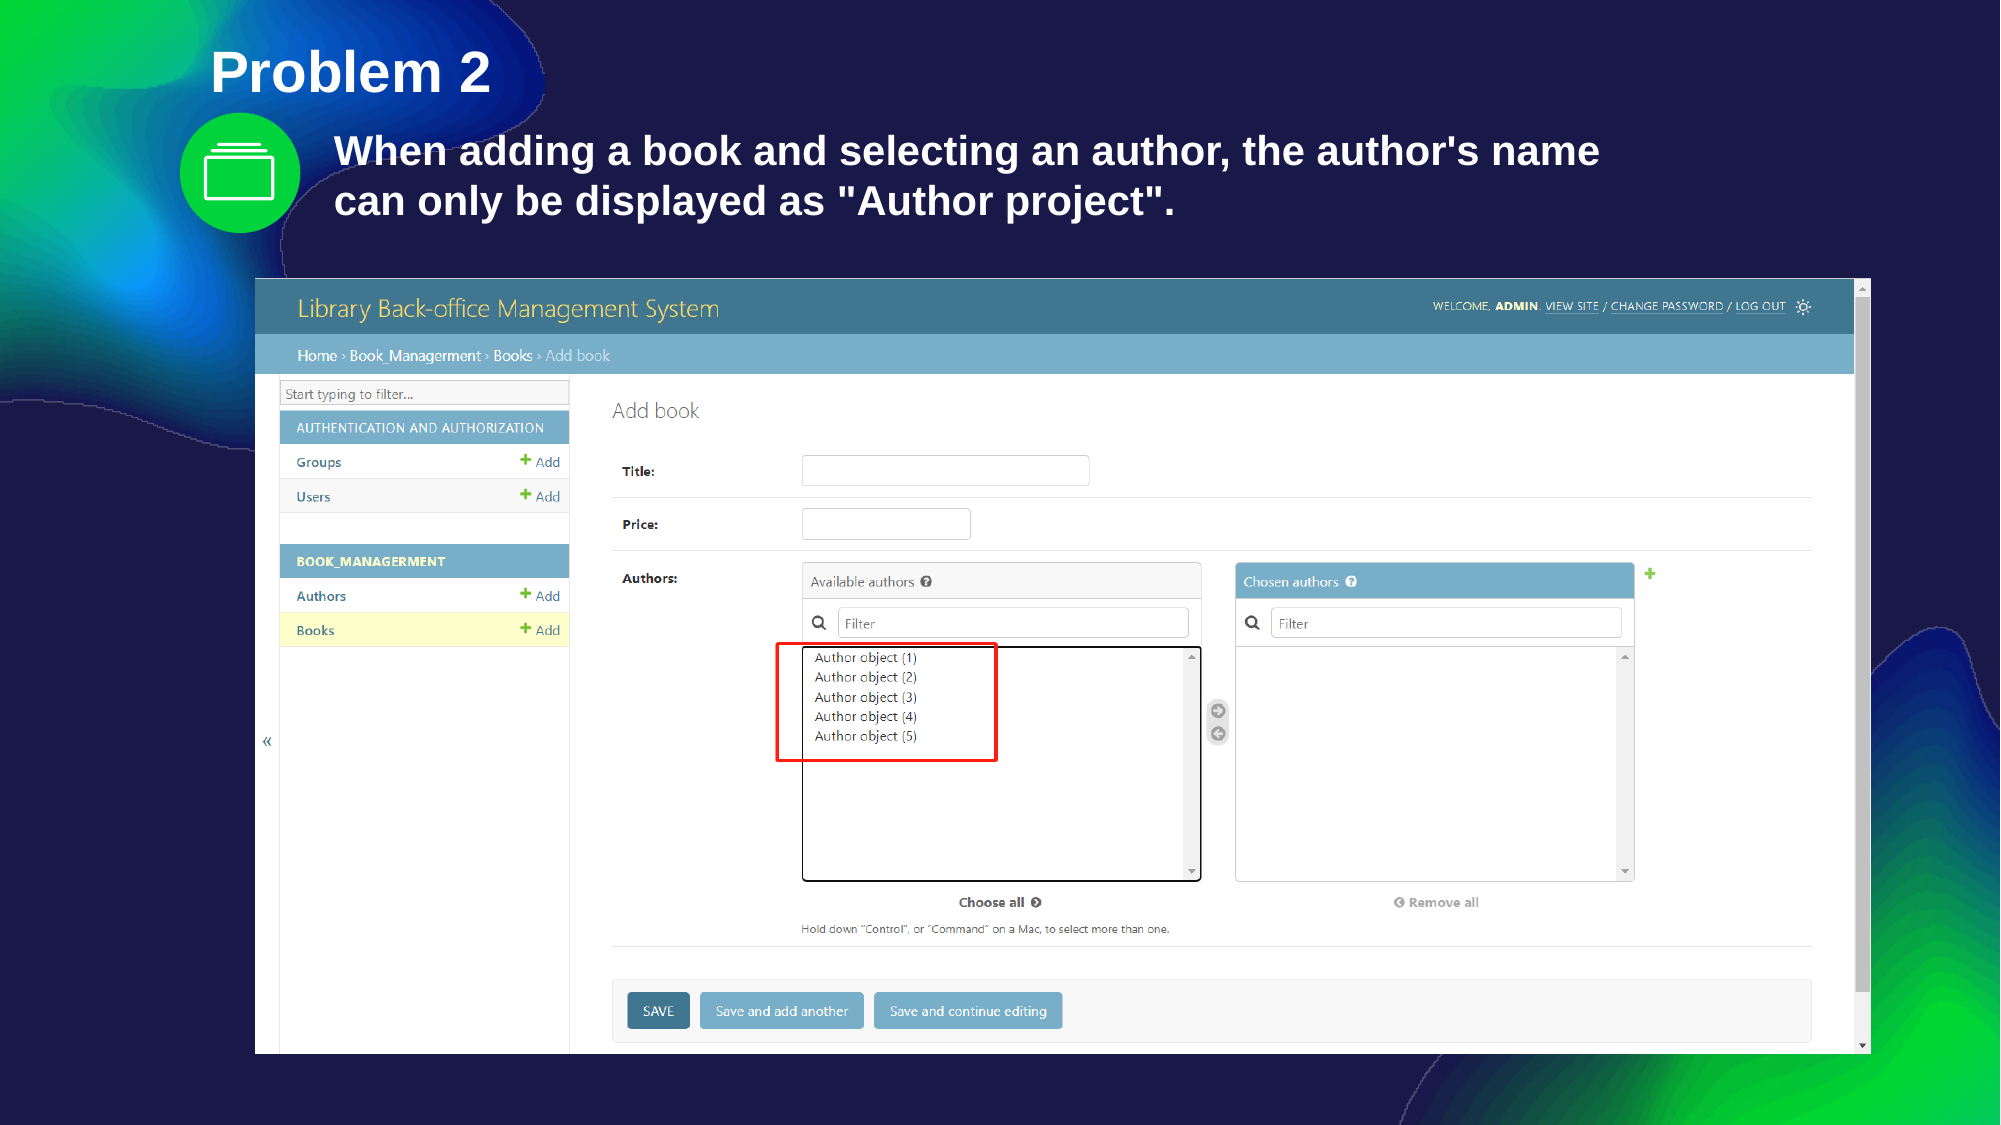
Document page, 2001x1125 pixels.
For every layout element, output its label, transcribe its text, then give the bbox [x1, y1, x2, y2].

picture [0, 0, 2000, 1125]
text_box When adding a book and selecting an author, the author's name can only be displayed as "Author project". [545, 123, 1667, 224]
